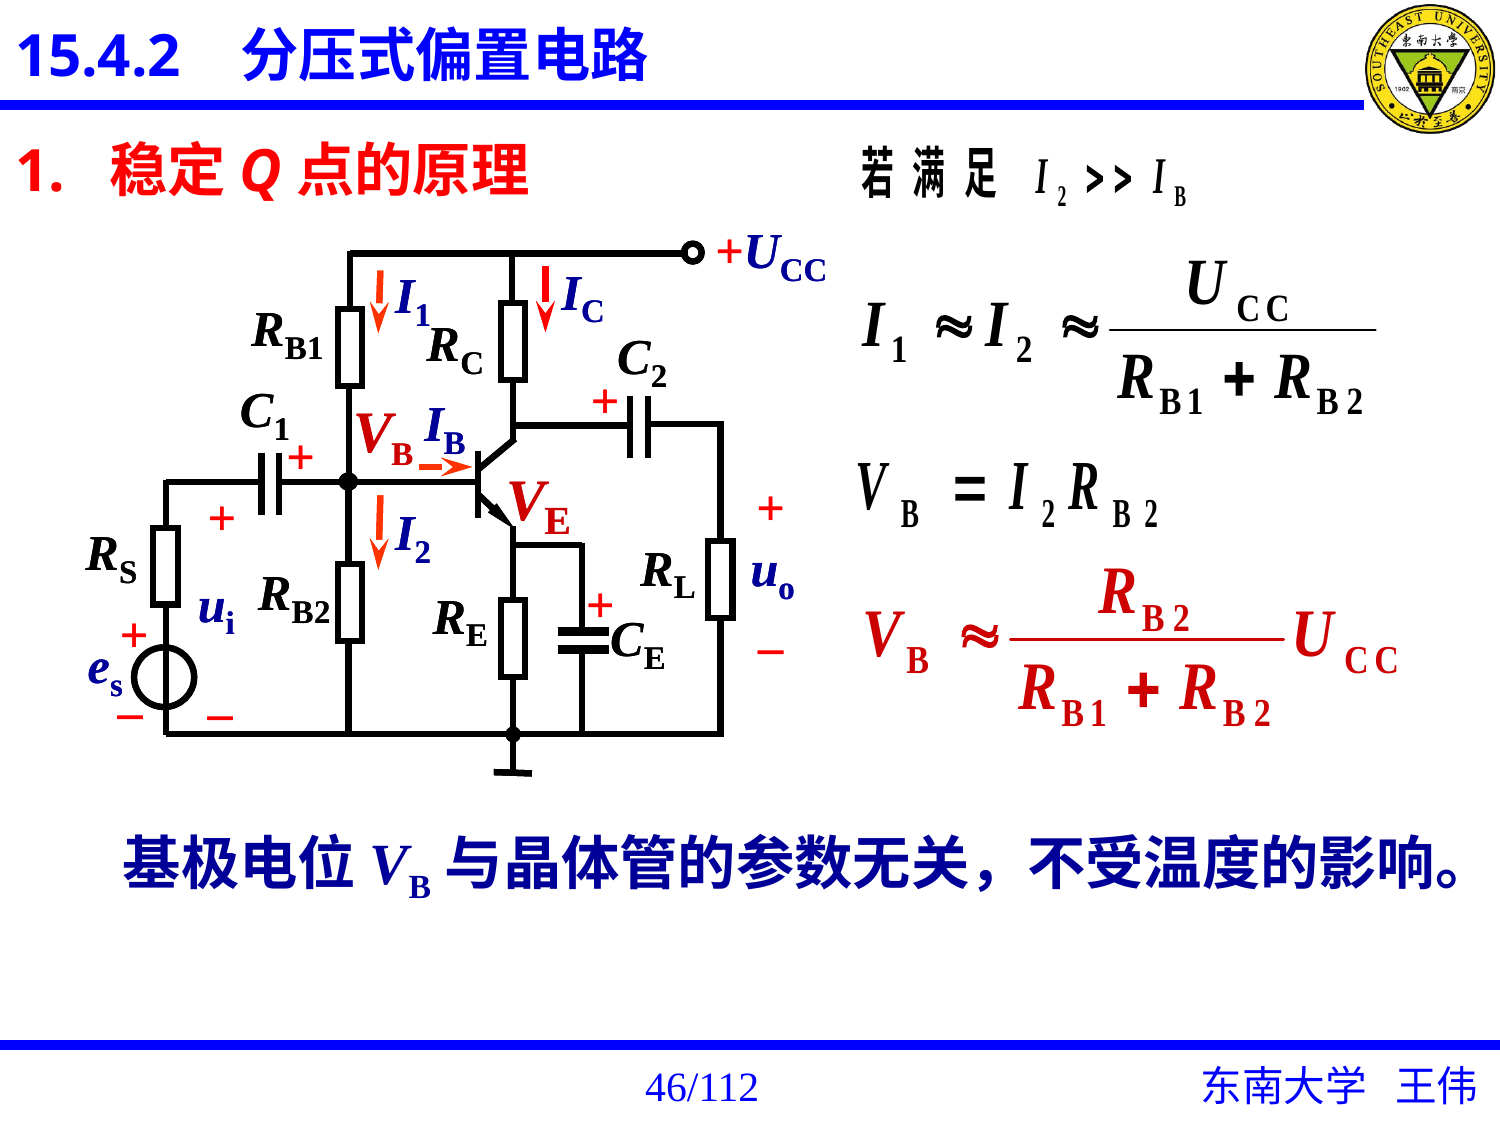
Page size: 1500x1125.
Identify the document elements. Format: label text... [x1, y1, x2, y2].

title 15.4.2 分压式偏置电路 [0, 11, 800, 111]
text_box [849, 241, 1388, 427]
text_box 基极电位VB与晶体管的参数无关，不受温度的影响。 [41, 810, 1500, 914]
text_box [855, 142, 1200, 214]
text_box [859, 548, 1408, 739]
picture [1360, 0, 1500, 138]
subtitle 1. 稳定Q点的原理 [0, 125, 663, 213]
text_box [852, 438, 1173, 536]
picture [52, 213, 845, 780]
